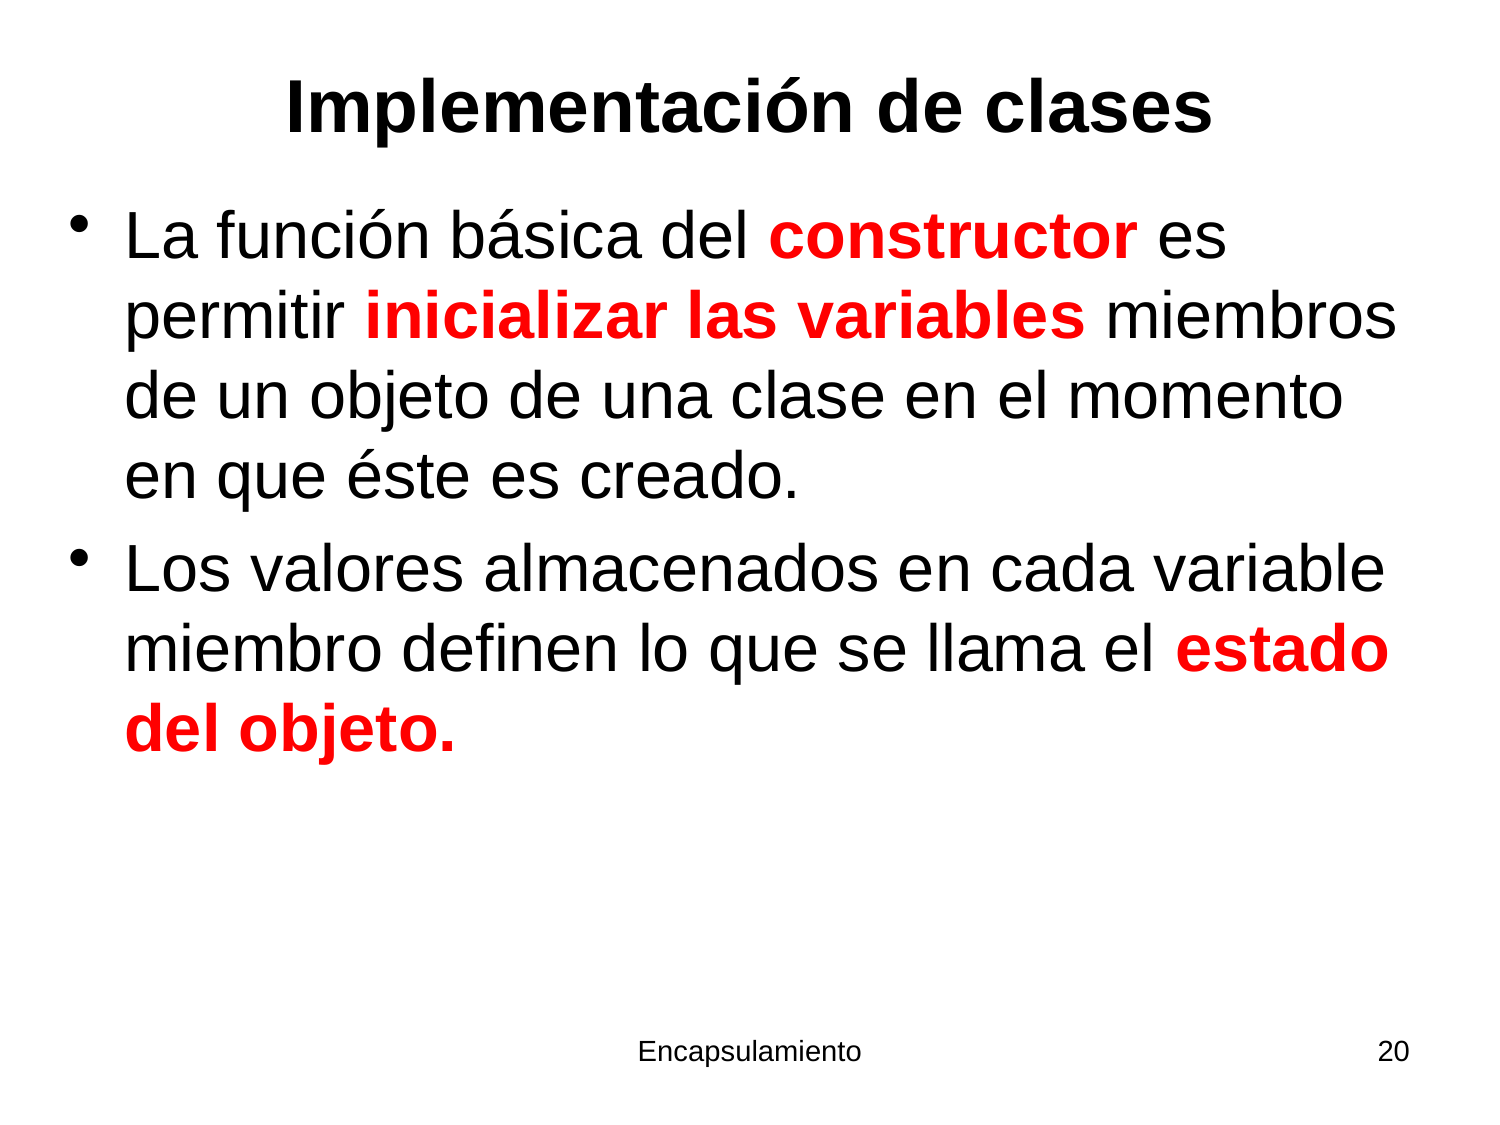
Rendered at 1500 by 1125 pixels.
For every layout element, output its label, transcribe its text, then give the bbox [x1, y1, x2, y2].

footer Encapsulamiento [512, 1024, 988, 1103]
title Implementación de clases [74, 44, 1426, 162]
slide_number 20 [1074, 1024, 1426, 1103]
list La función básica del constructor es permitir inicializar las variables miembros de un objeto de una clase en el momento en que éste es creado. Los valores almacenados en cada variable miembro definen lo que se llama el estado del objeto. [52, 184, 1436, 965]
